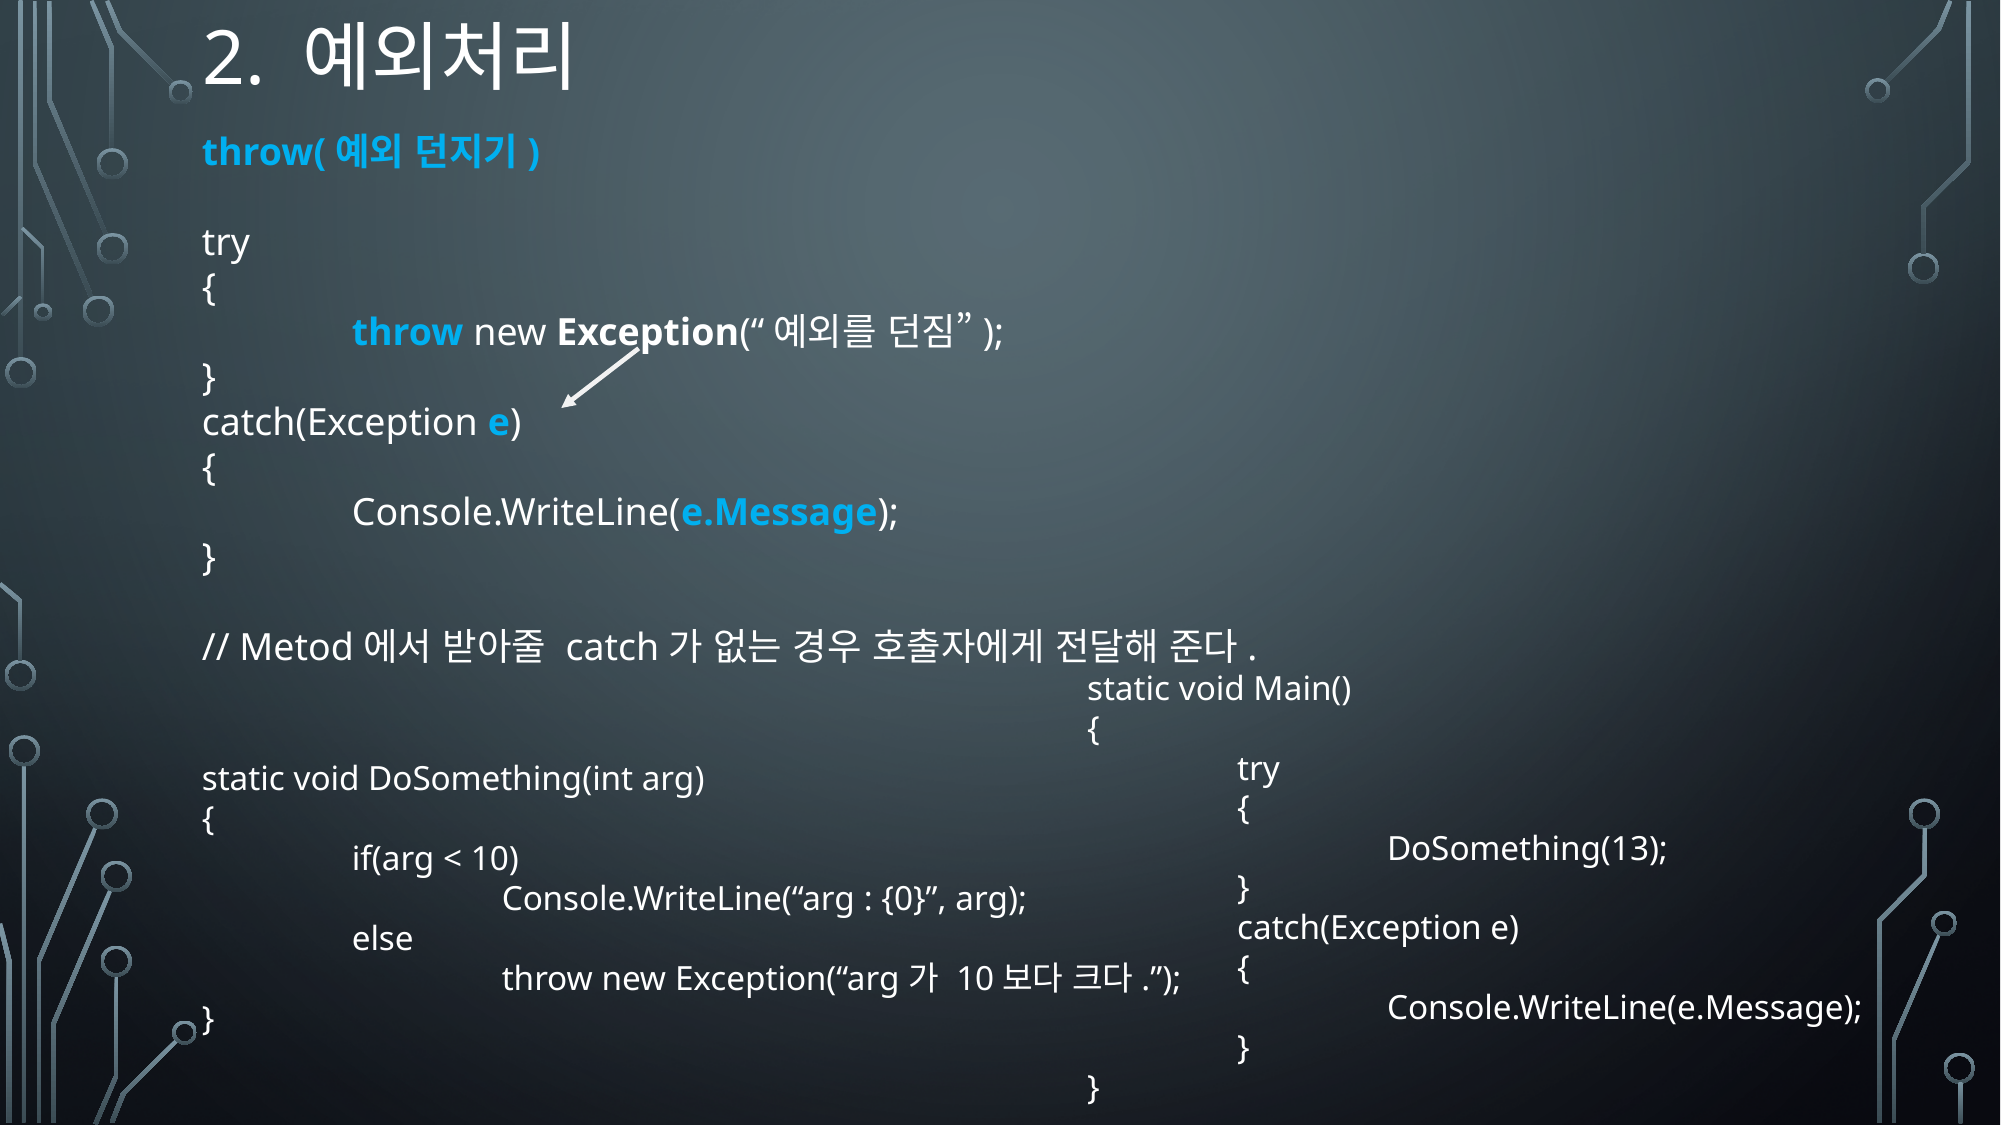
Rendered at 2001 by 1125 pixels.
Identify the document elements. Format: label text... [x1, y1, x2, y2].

title 2. 예외처리 [187, 0, 1813, 121]
text_box throw(예외 던지기) try { throw new Exception(“예외를 던짐”); } catch(Exception e) { Console.WriteLine(e.Message); } // Metod에서 받아줄 catch가 없는 경우 호출자에게 전달해 준다. static void DoSomething(int arg) { if(arg < 10) Console.WriteLine(“arg : {0}”, arg); else throw new Exception(“arg가 10보다 크다.”); } [187, 120, 1812, 1045]
text_box static void Main() { try { DoSomething(13); } catch(Exception e) { Console.WriteLine(e.Message); } } [1072, 659, 1879, 1114]
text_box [561, 348, 639, 409]
